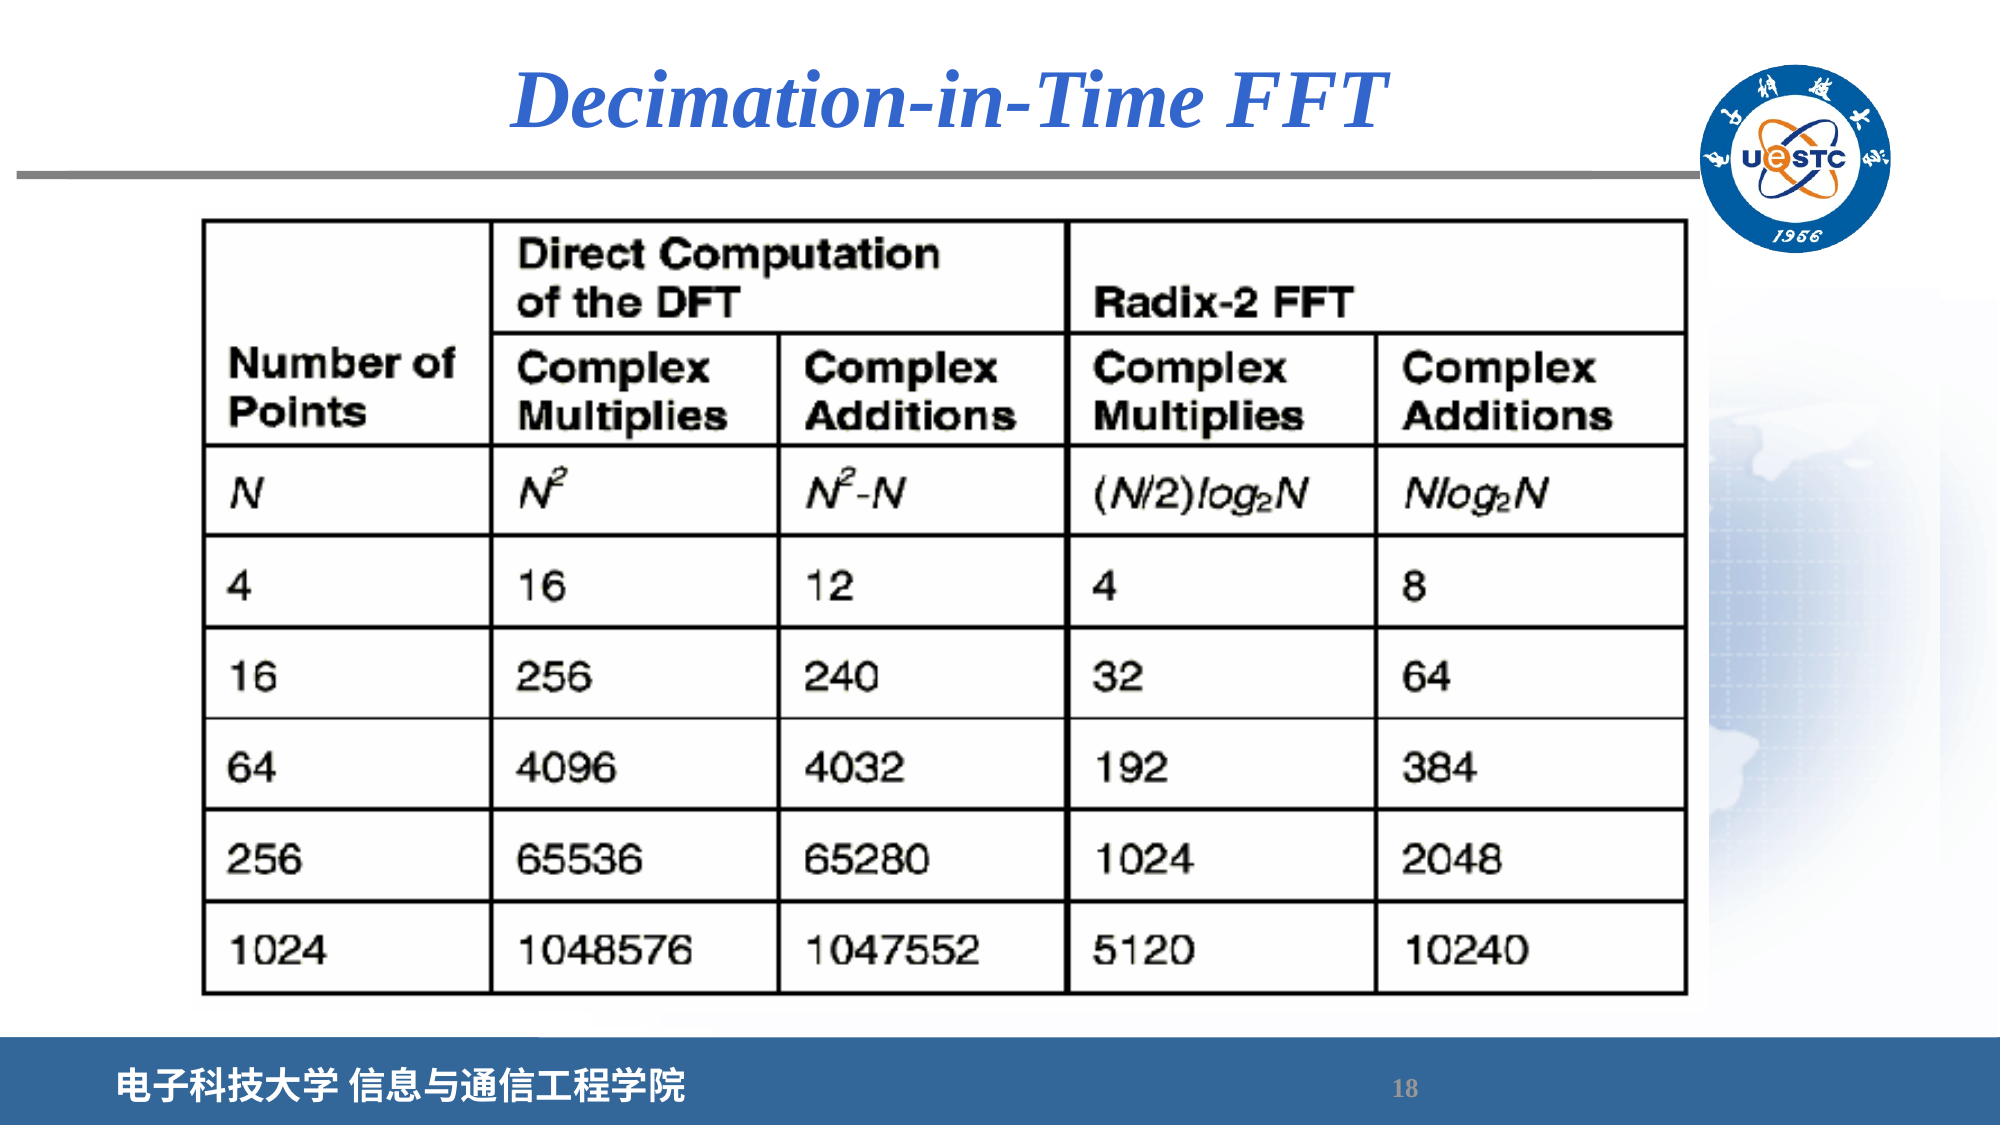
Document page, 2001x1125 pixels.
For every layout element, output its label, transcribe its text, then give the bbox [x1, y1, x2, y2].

picture [191, 56, 1997, 1037]
title Decimation-in-Time FFT [331, 30, 1569, 159]
